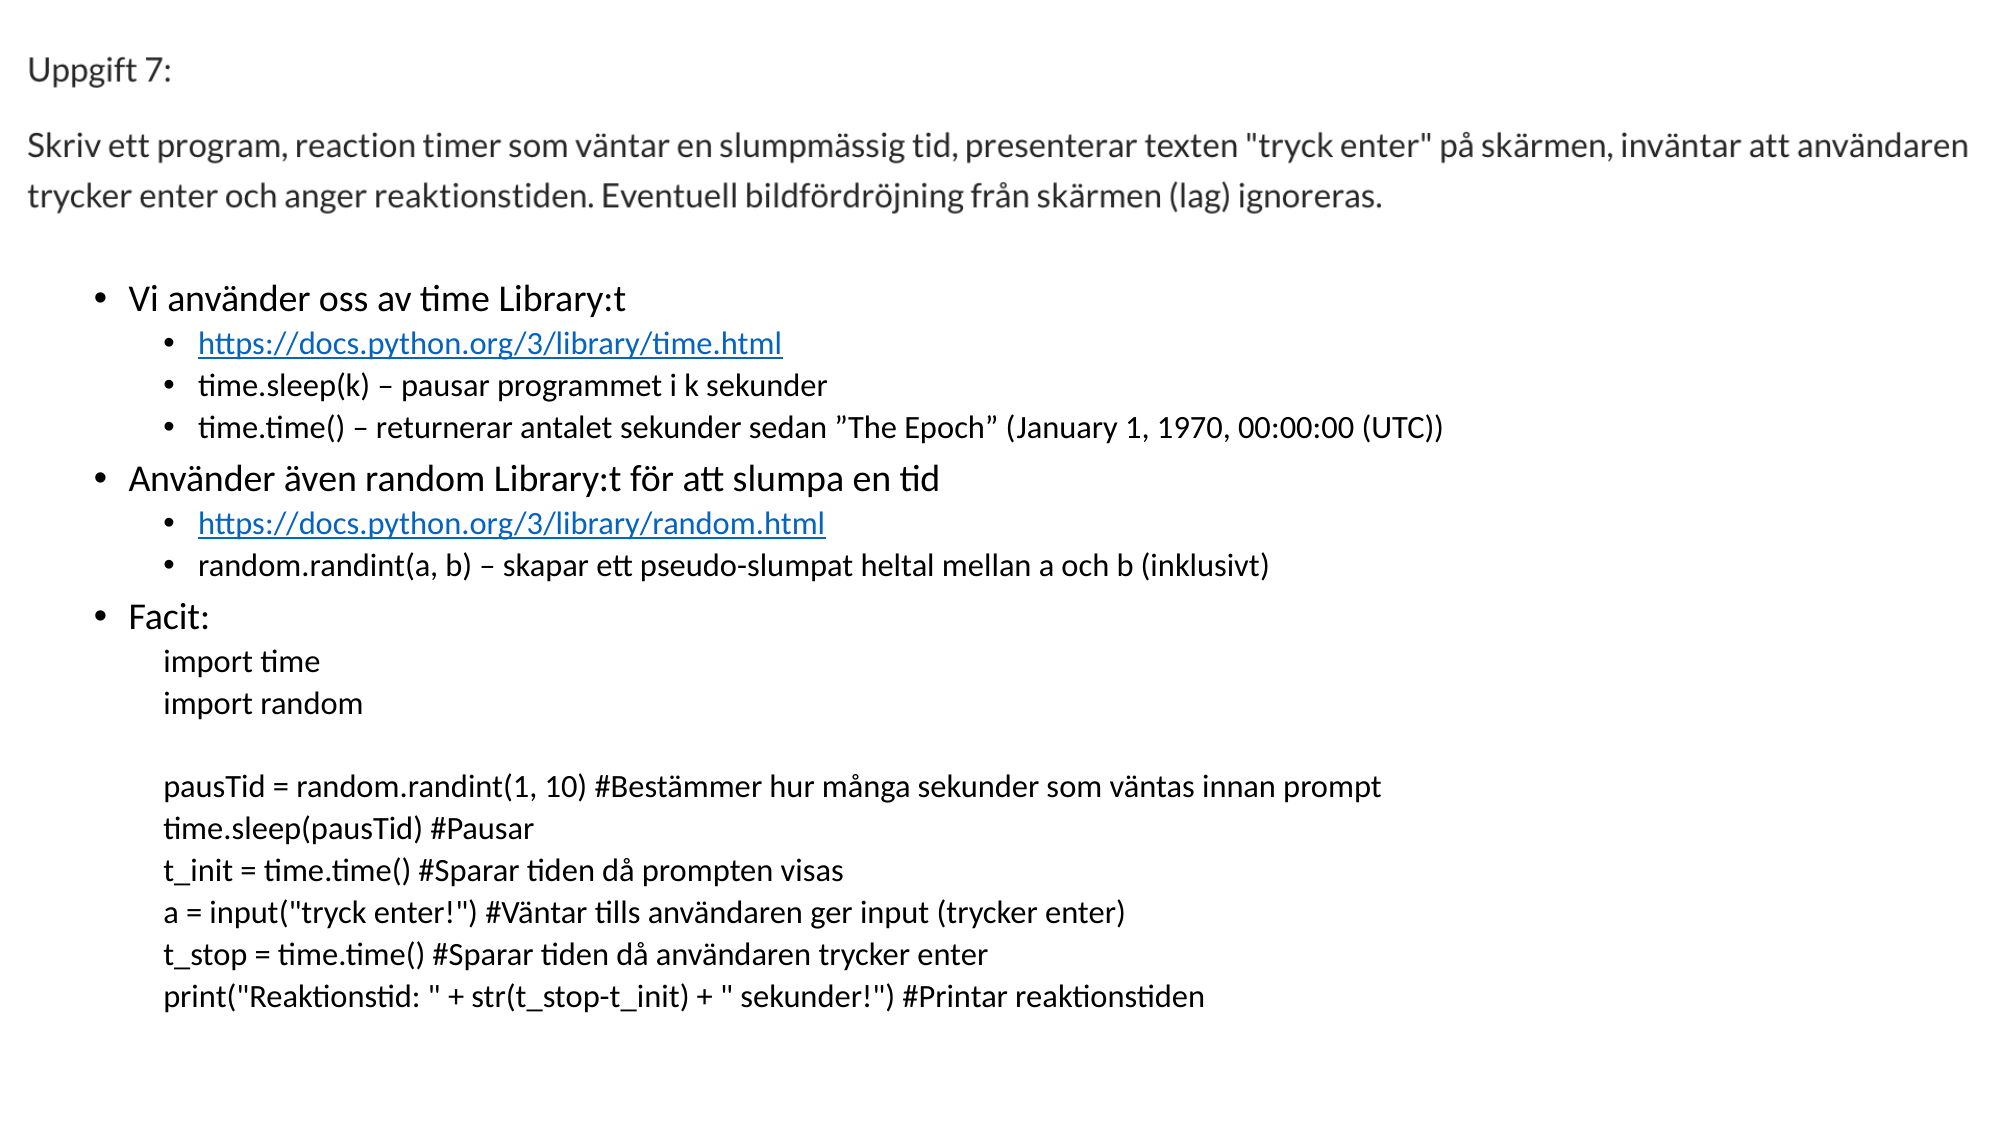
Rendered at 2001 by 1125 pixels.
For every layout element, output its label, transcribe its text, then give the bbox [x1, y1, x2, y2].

picture [23, 48, 1977, 220]
list Vi använder oss av time Library:t https://docs.python.org/3/library/time.html time.sleep(k) – pausar programmet i k sekunder time.time() – returnerar antalet sekunder sedan ”The Epoch” (January 1, 1970, 00:00:00 (UTC)) Använder även random Library:t för att slumpa en tid https://docs.python.org/3/library/random.html random.randint(a, b) – skapar ett pseudo-slumpat heltal mellan a och b (inklusivt) Facit: import time import random pausTid = random.randint(1, 10) #Bestämmer hur många sekunder som väntas innan prompt time.sleep(pausTid) #Pausar t_init = time.time() #Sparar tiden då prompten visas a = input("tryck enter!") #Väntar tills användaren ger input (trycker enter) t_stop = time.time() #Sparar tiden då användaren trycker enter print("Reaktionstid: " + str(t_stop-t_init) + " sekunder!") #Printar reaktionstiden [78, 271, 1922, 1025]
